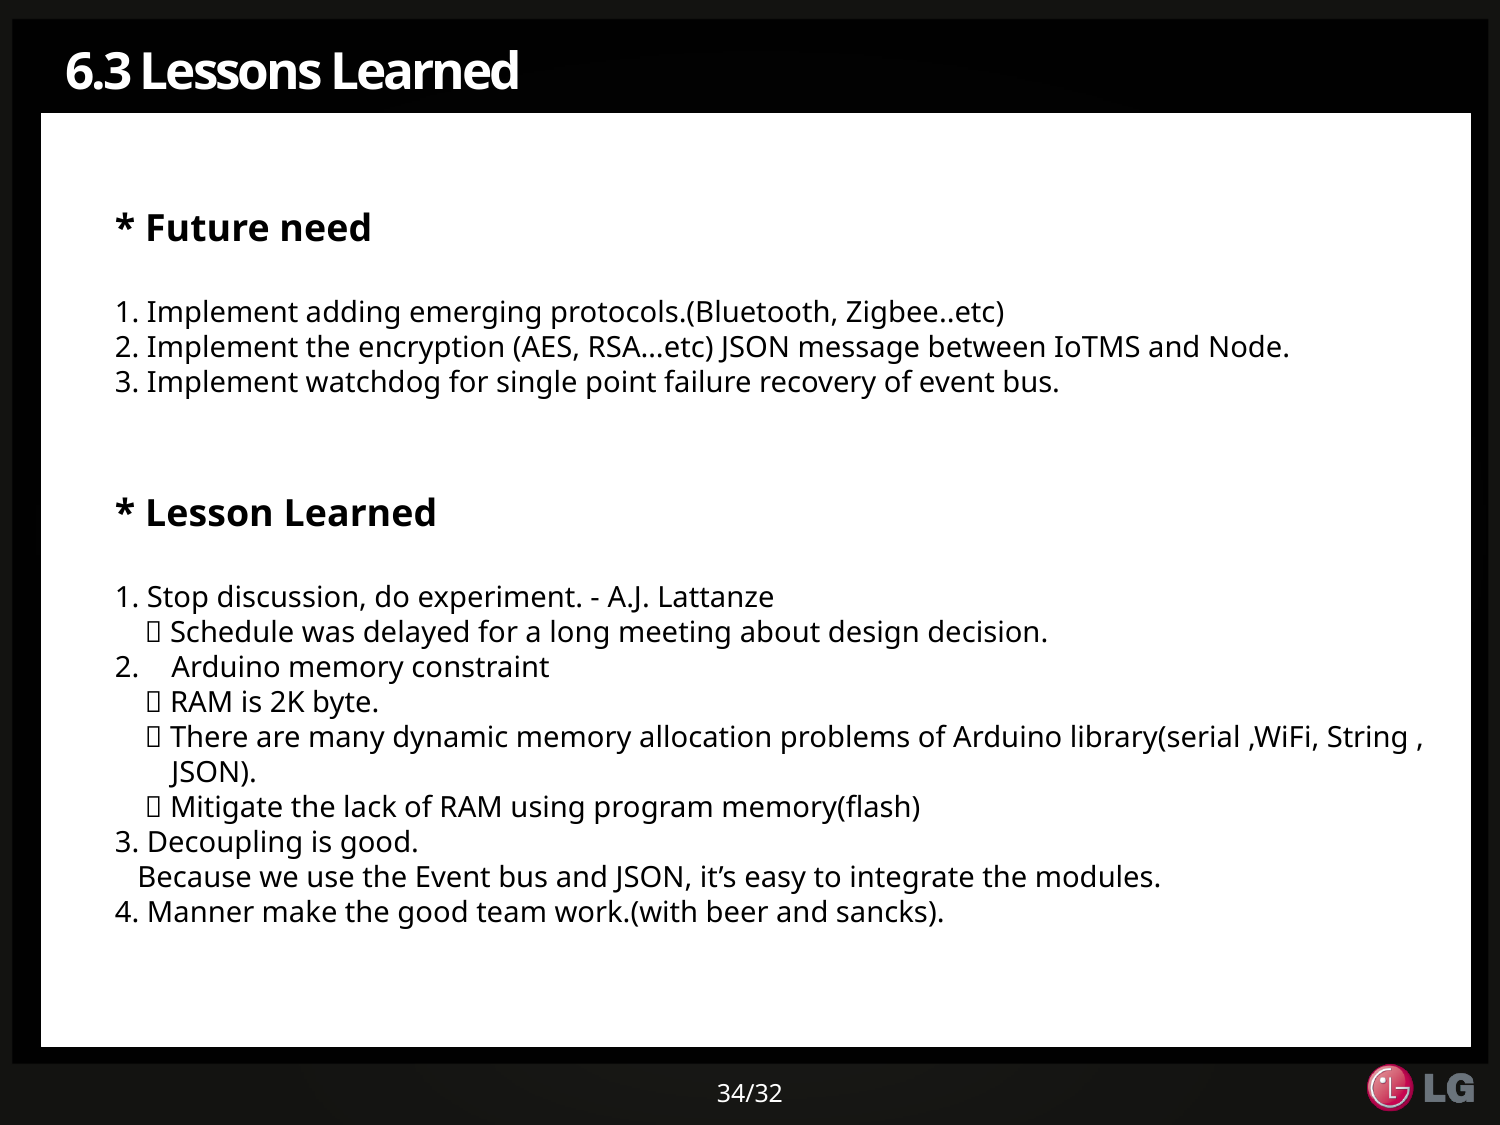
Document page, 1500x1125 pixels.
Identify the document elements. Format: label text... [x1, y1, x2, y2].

text_box * Future need 1. Implement adding emerging protocols.(Bluetooth, Zigbee..etc) 2. Implement the encryption (AES, RSA…etc) JSON message between IoTMS and Node. 3. Implement watchdog for single point failure recovery of event bus. * Lesson Learned 1. Stop discussion, do experiment. - A.J. Lattanze  Schedule was delayed for a long meeting about design decision. Arduino memory constraint  RAM is 2K byte.  There are many dynamic memory allocation problems of Arduino library(serial ,WiFi, String , JSON).  Mitigate the lack of RAM using program memory(flash) 3. Decoupling is good. Because we use the Event bus and JSON, it’s easy to integrate the modules. 4. Manner make the good team work.(with beer and sancks). [100, 196, 1447, 1016]
text_box [39, 111, 1473, 1049]
picture [0, 0, 1500, 1125]
title 6.3 Lessons Learned [50, 30, 1422, 108]
slide_number 34/32 [575, 1064, 925, 1125]
